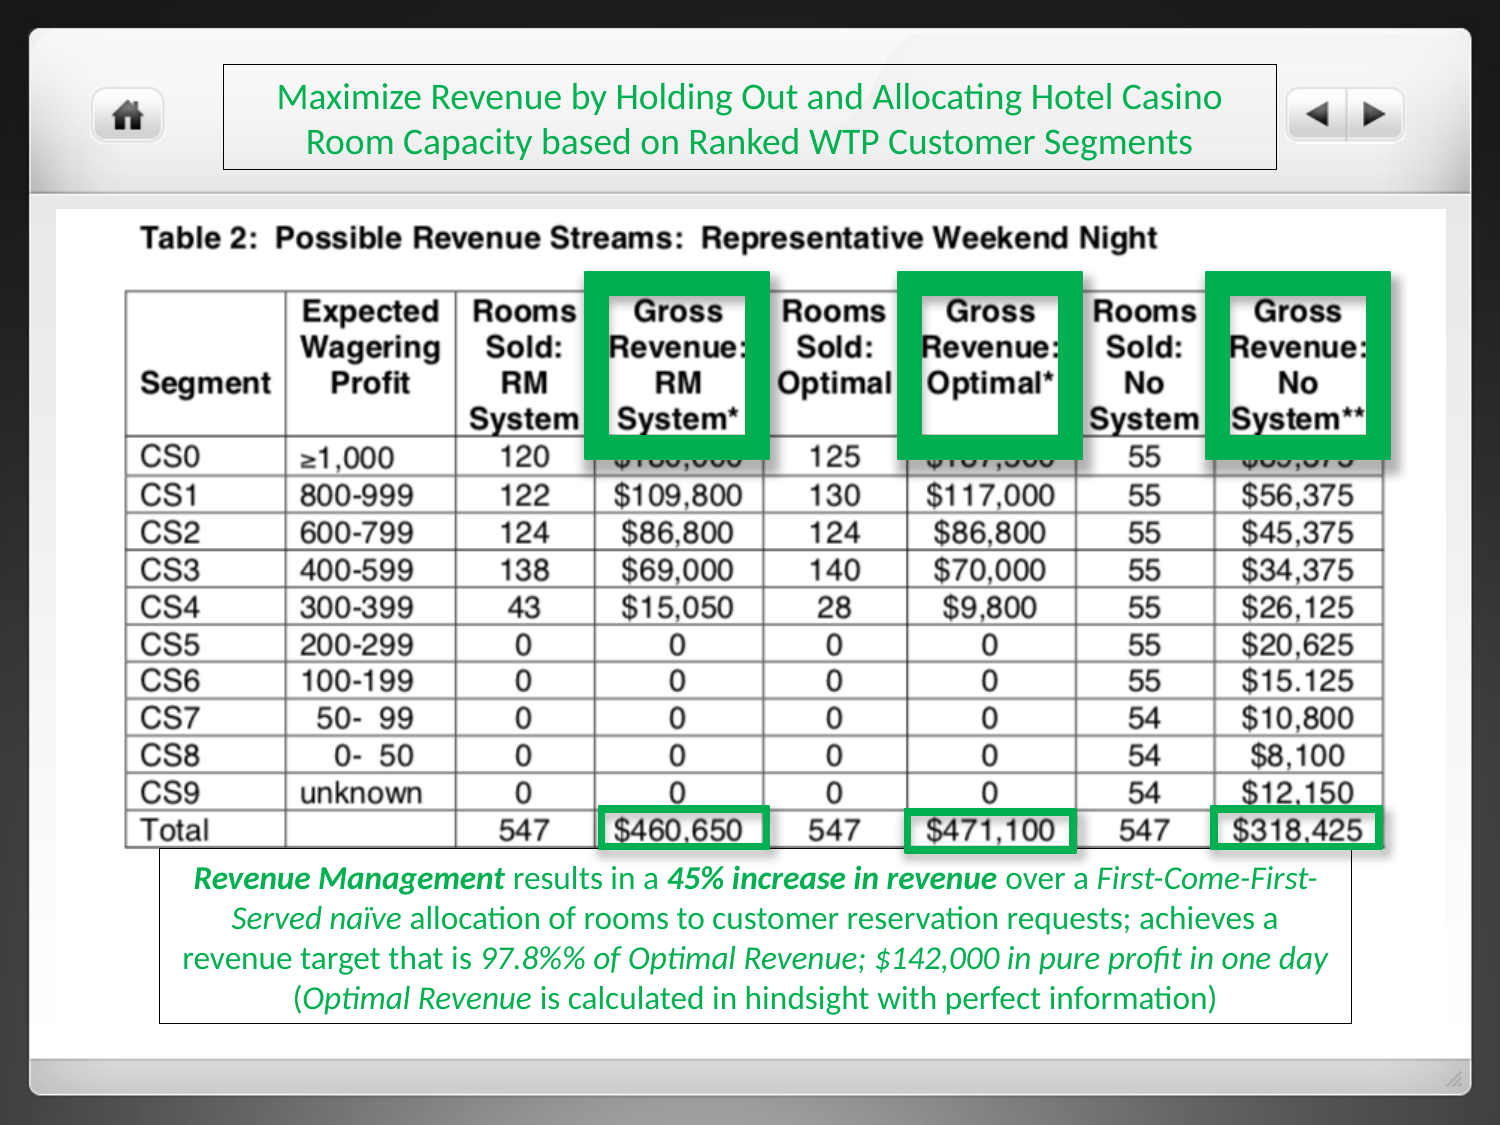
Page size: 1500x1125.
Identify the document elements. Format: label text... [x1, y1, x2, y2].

text_box Maximize Revenue by Holding Out and Allocating Hotel Casino Room Capacity based on Ranked WTP Customer Segments [223, 64, 1277, 170]
picture [0, 0, 1500, 1125]
